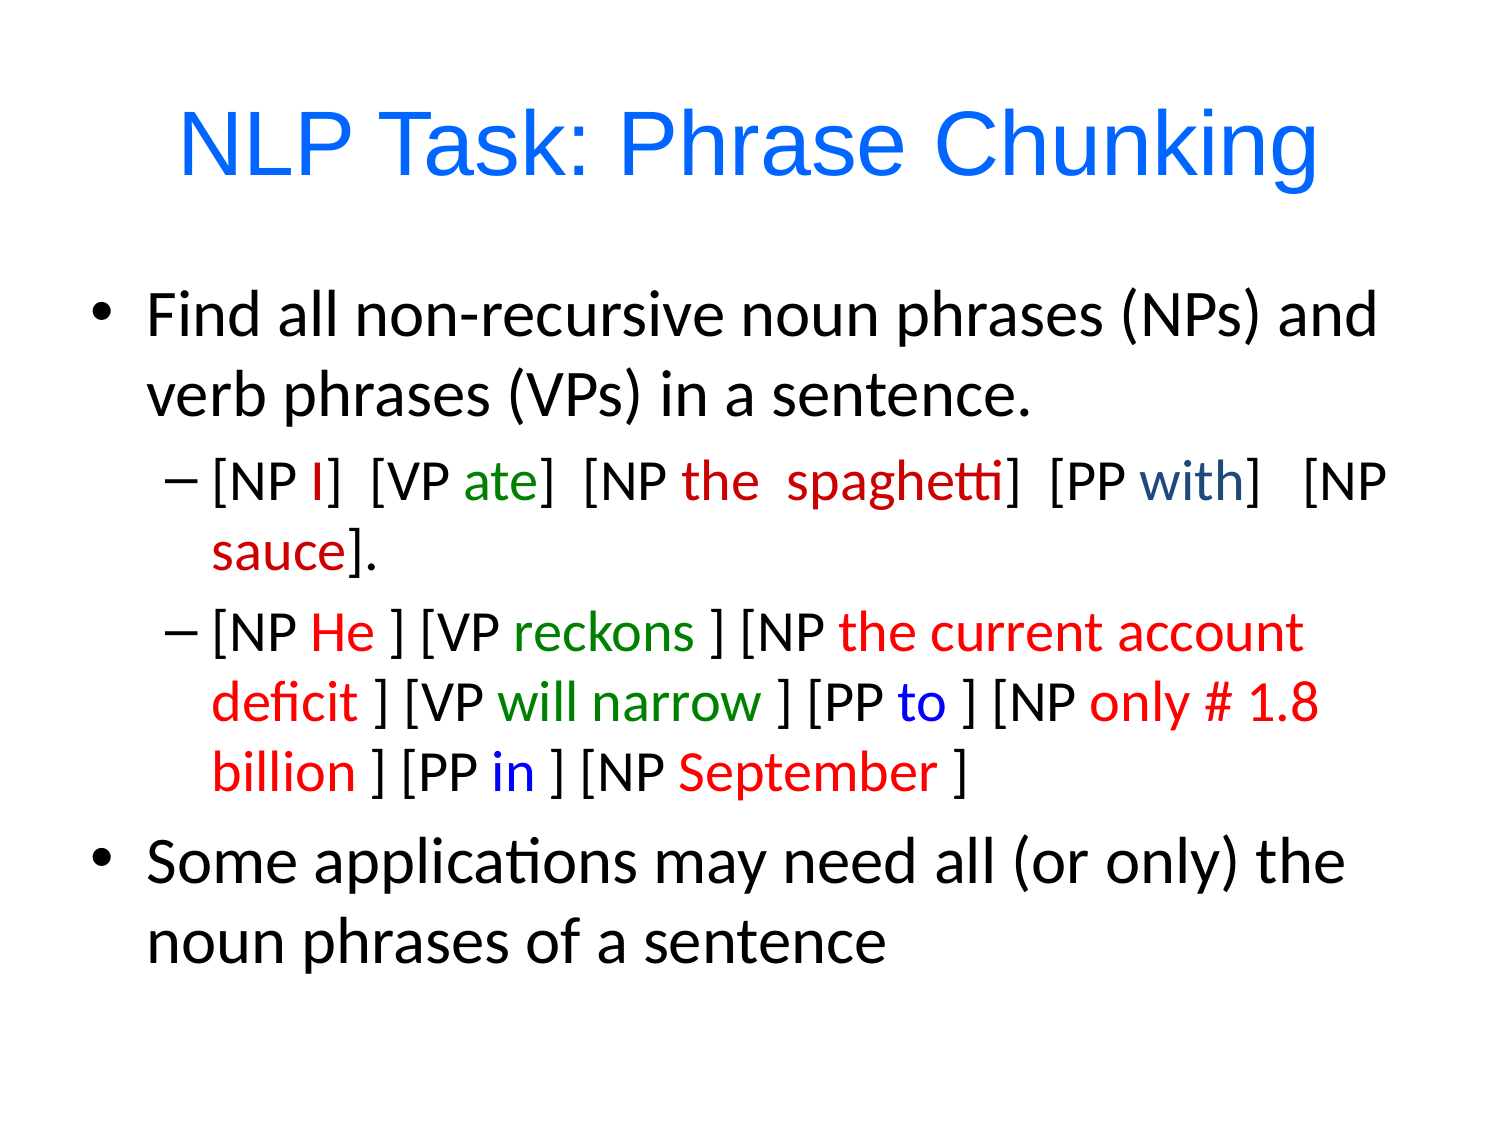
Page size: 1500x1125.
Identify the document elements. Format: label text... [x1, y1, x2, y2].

list Find all non-recursive noun phrases (NPs) and verb phrases (VPs) in a sentence. [NP I] [VP ate] [NP the spaghetti] [PP with] [NP sauce]. [NP He ] [VP reckons ] [NP the current account deficit ] [VP will narrow ] [PP to ] [NP only # 1.8 billion ] [PP in ] [NP September ] Some applications may need all (or only) the noun phrases of a sentence [75, 262, 1425, 1005]
title NLP Task: Phrase Chunking [75, 45, 1425, 233]
